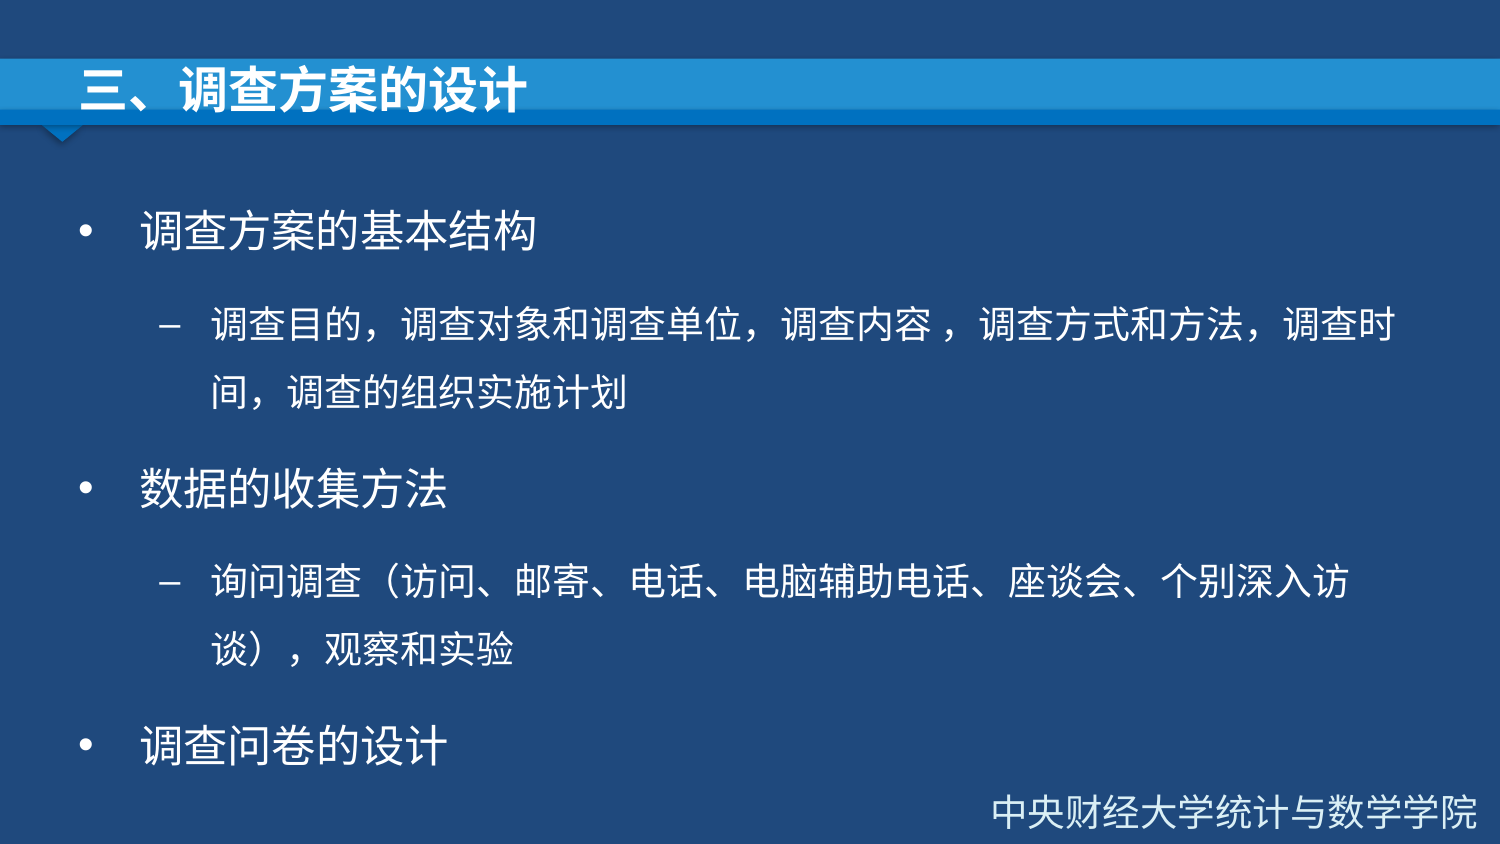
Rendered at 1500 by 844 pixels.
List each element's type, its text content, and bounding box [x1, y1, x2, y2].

list 调查方案的基本结构 调查目的，调查对象和调查单位，调查内容 ，调查方式和方法，调查时间，调查的组织实施计划 数据的收集方法 询问调查（访问、邮寄、电话、电脑辅助电话、座谈会、个别深入访谈），观察和实验 调查问卷的设计 [63, 169, 1414, 785]
title 三、调查方案的设计 [63, 54, 1414, 122]
